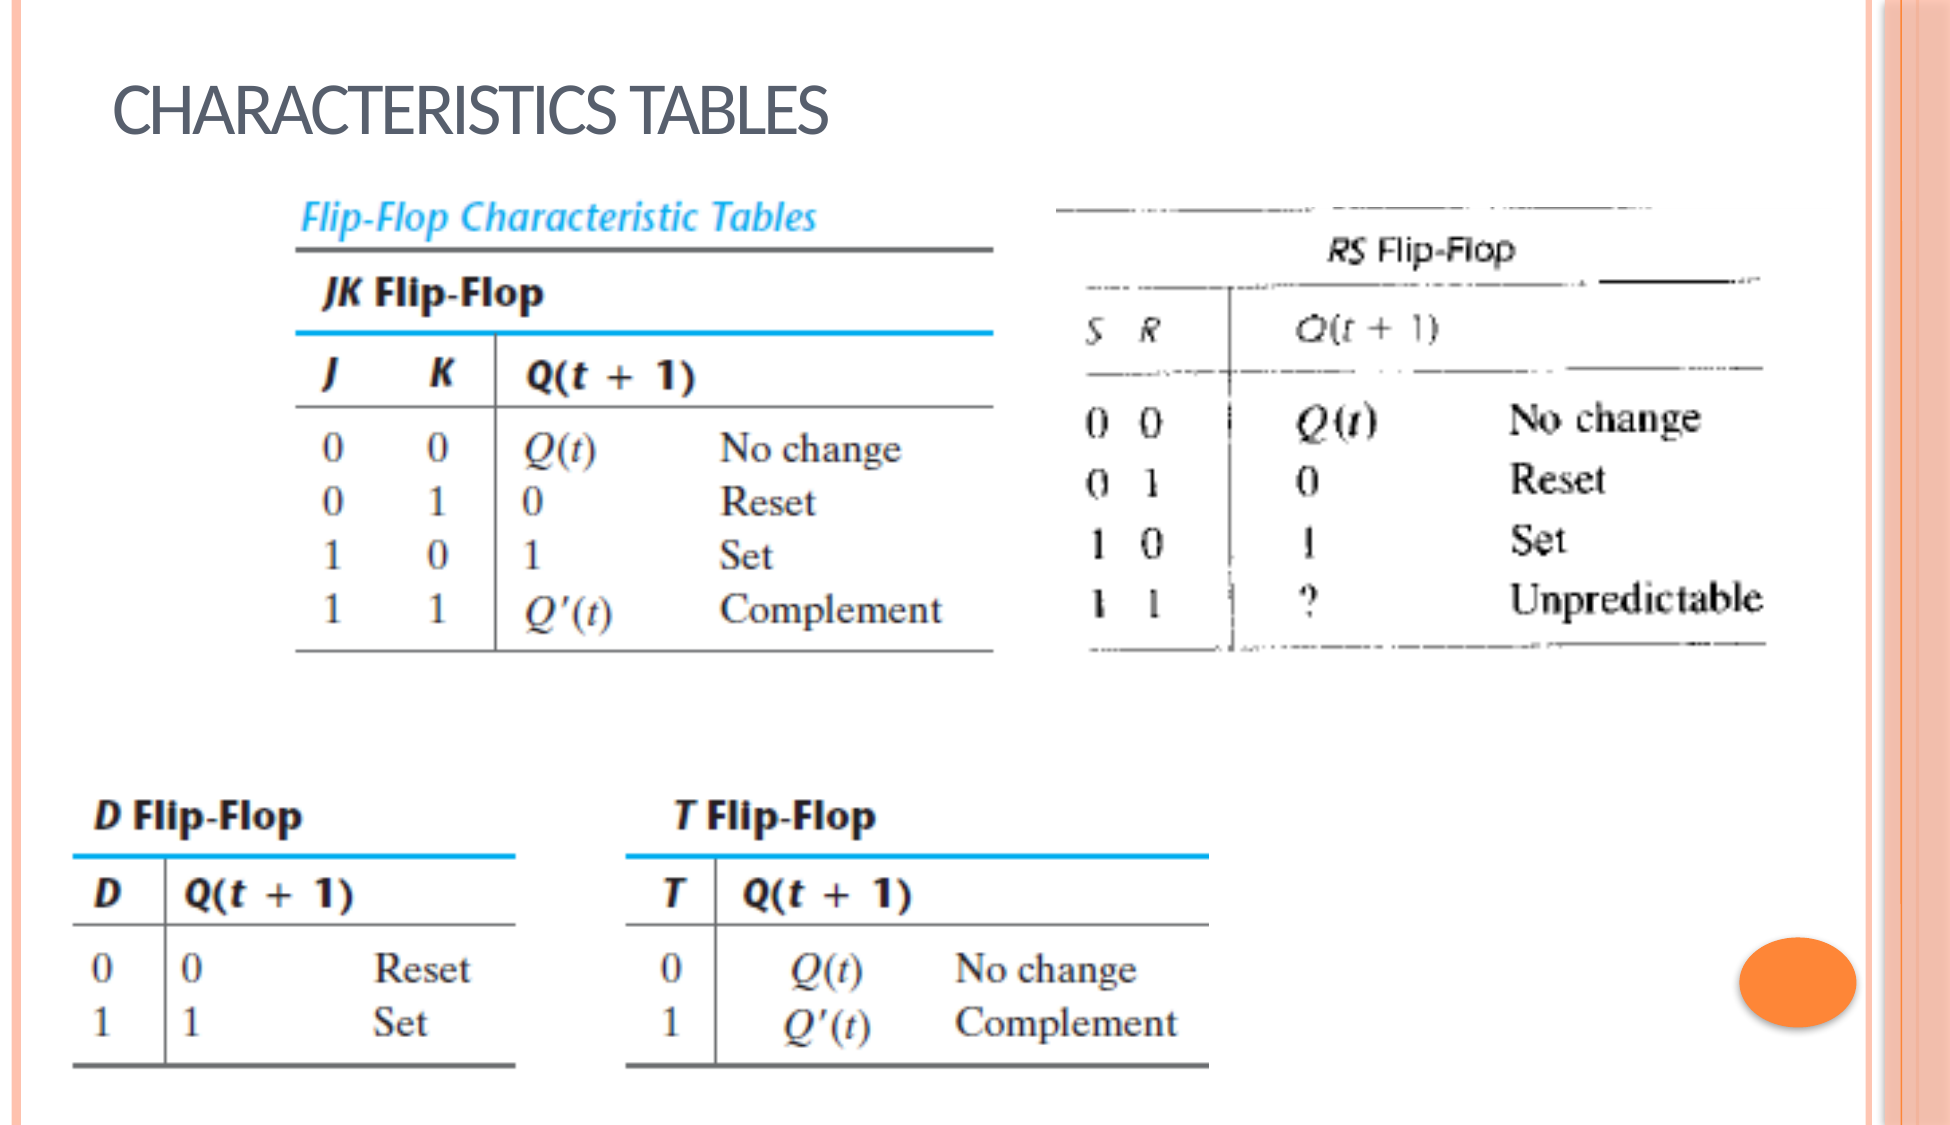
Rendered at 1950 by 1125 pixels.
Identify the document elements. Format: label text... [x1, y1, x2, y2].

title Characteristics Tables [97, 45, 1739, 157]
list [44, 188, 1210, 1097]
picture [1056, 207, 1833, 699]
